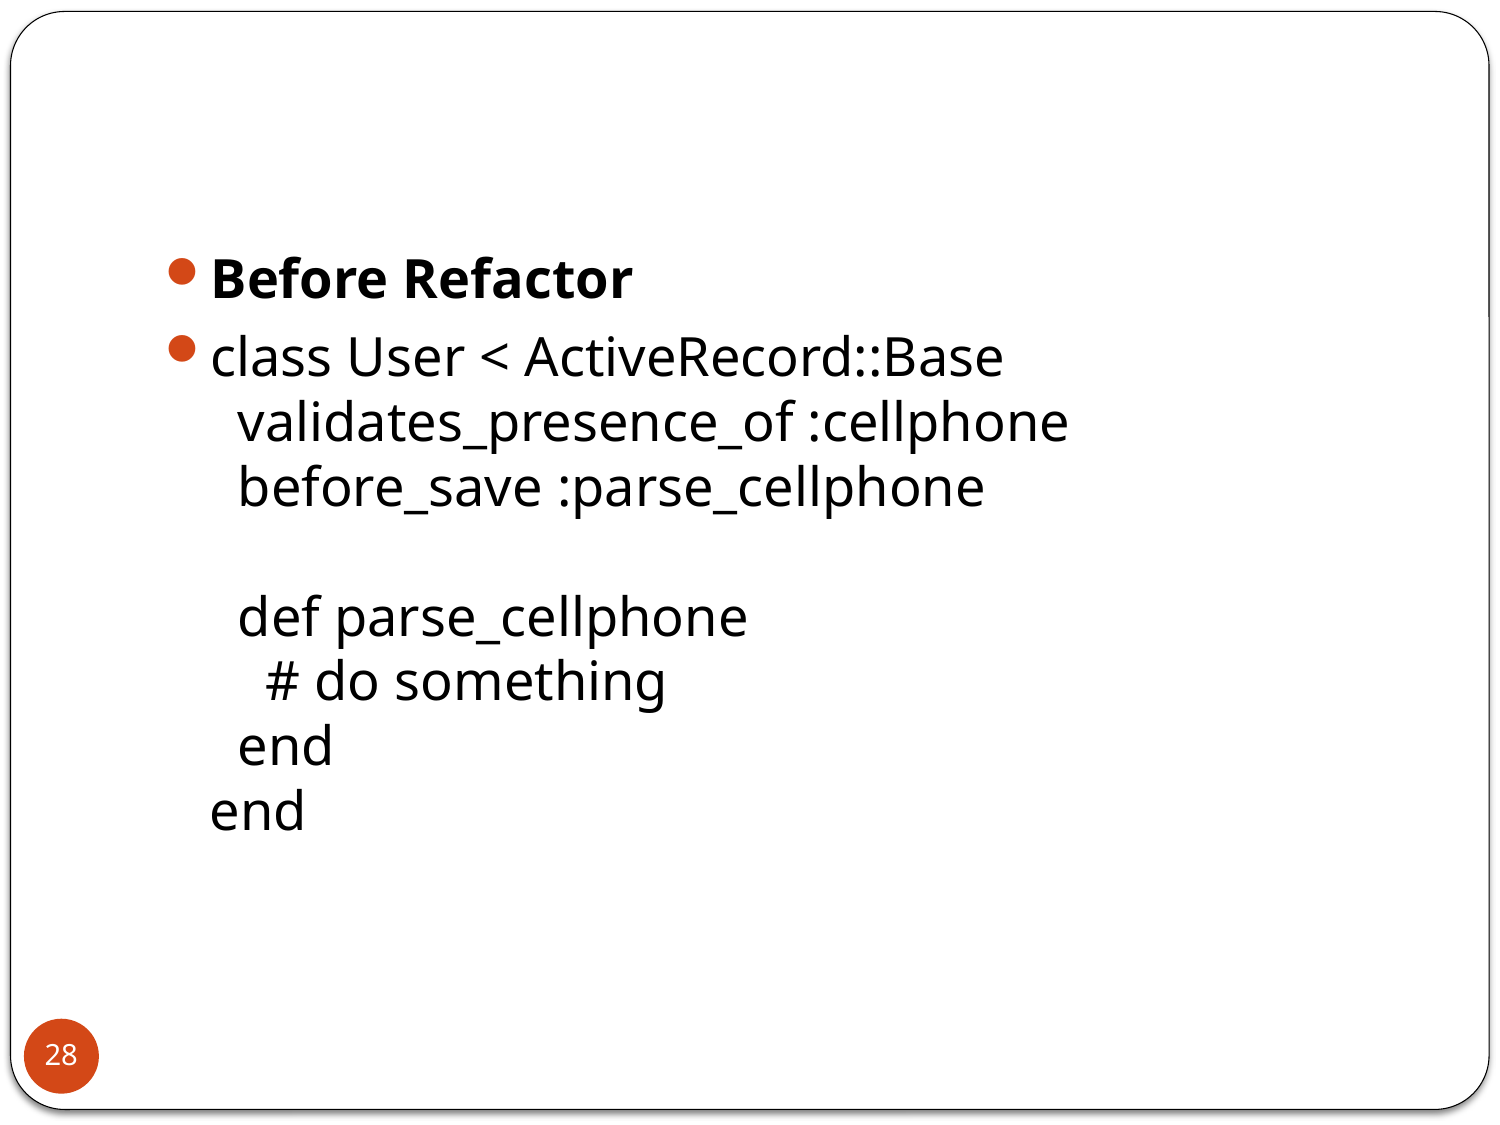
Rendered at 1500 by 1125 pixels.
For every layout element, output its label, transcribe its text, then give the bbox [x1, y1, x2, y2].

slide_number 28 [23, 1018, 99, 1094]
list Before Refactor class User < ActiveRecord::Base validates_presence_of :cellphone before_save :parse_cellphone def parse_cellphone # do something end end [150, 237, 1425, 988]
